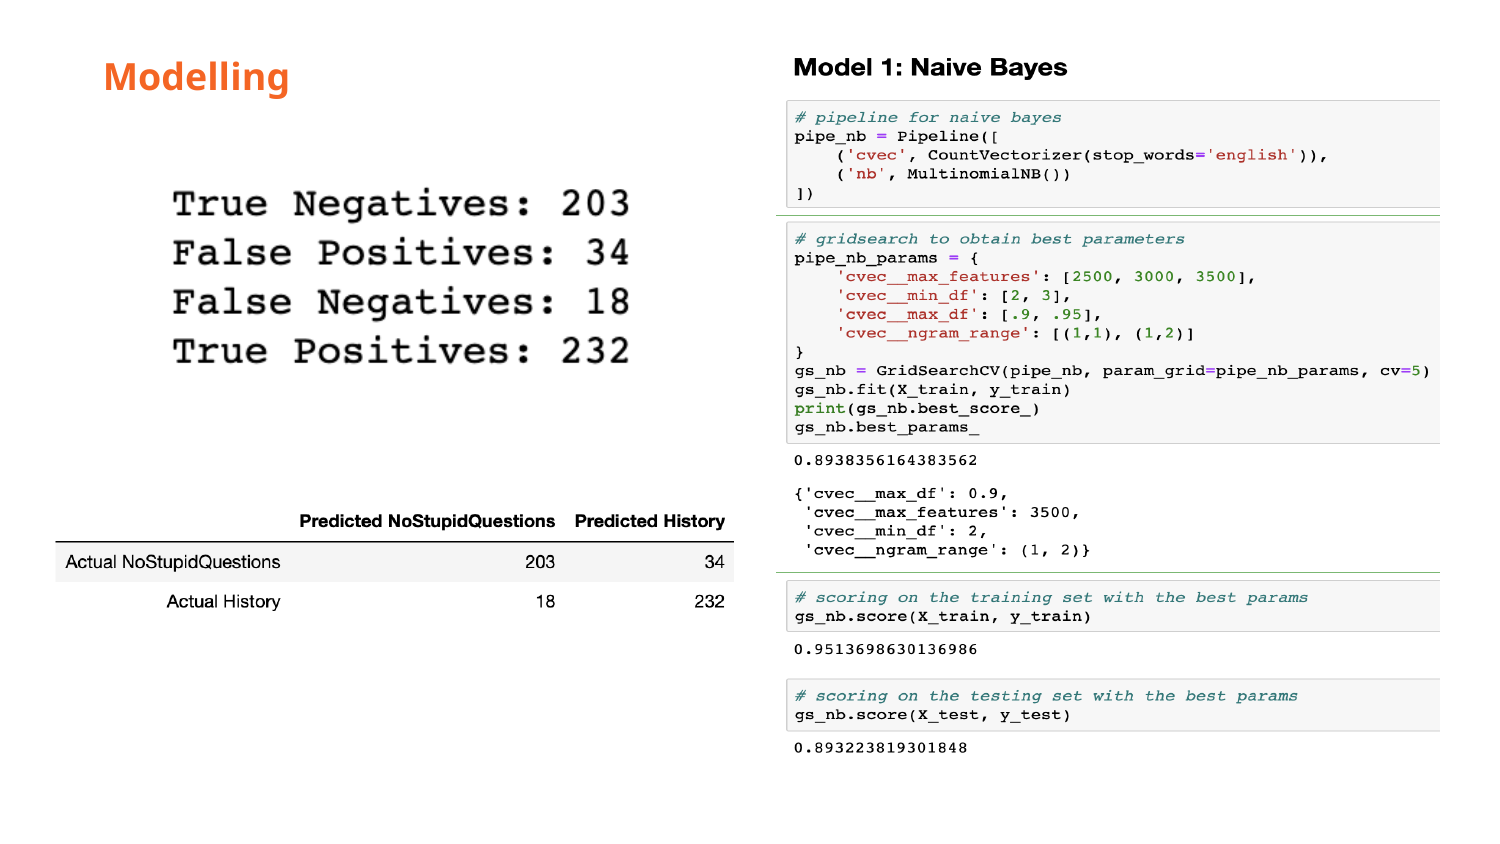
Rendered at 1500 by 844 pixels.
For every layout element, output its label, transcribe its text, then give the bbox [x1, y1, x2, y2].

title Modelling [87, 37, 643, 164]
picture [132, 175, 660, 392]
picture [43, 485, 749, 636]
picture [776, 46, 1440, 766]
